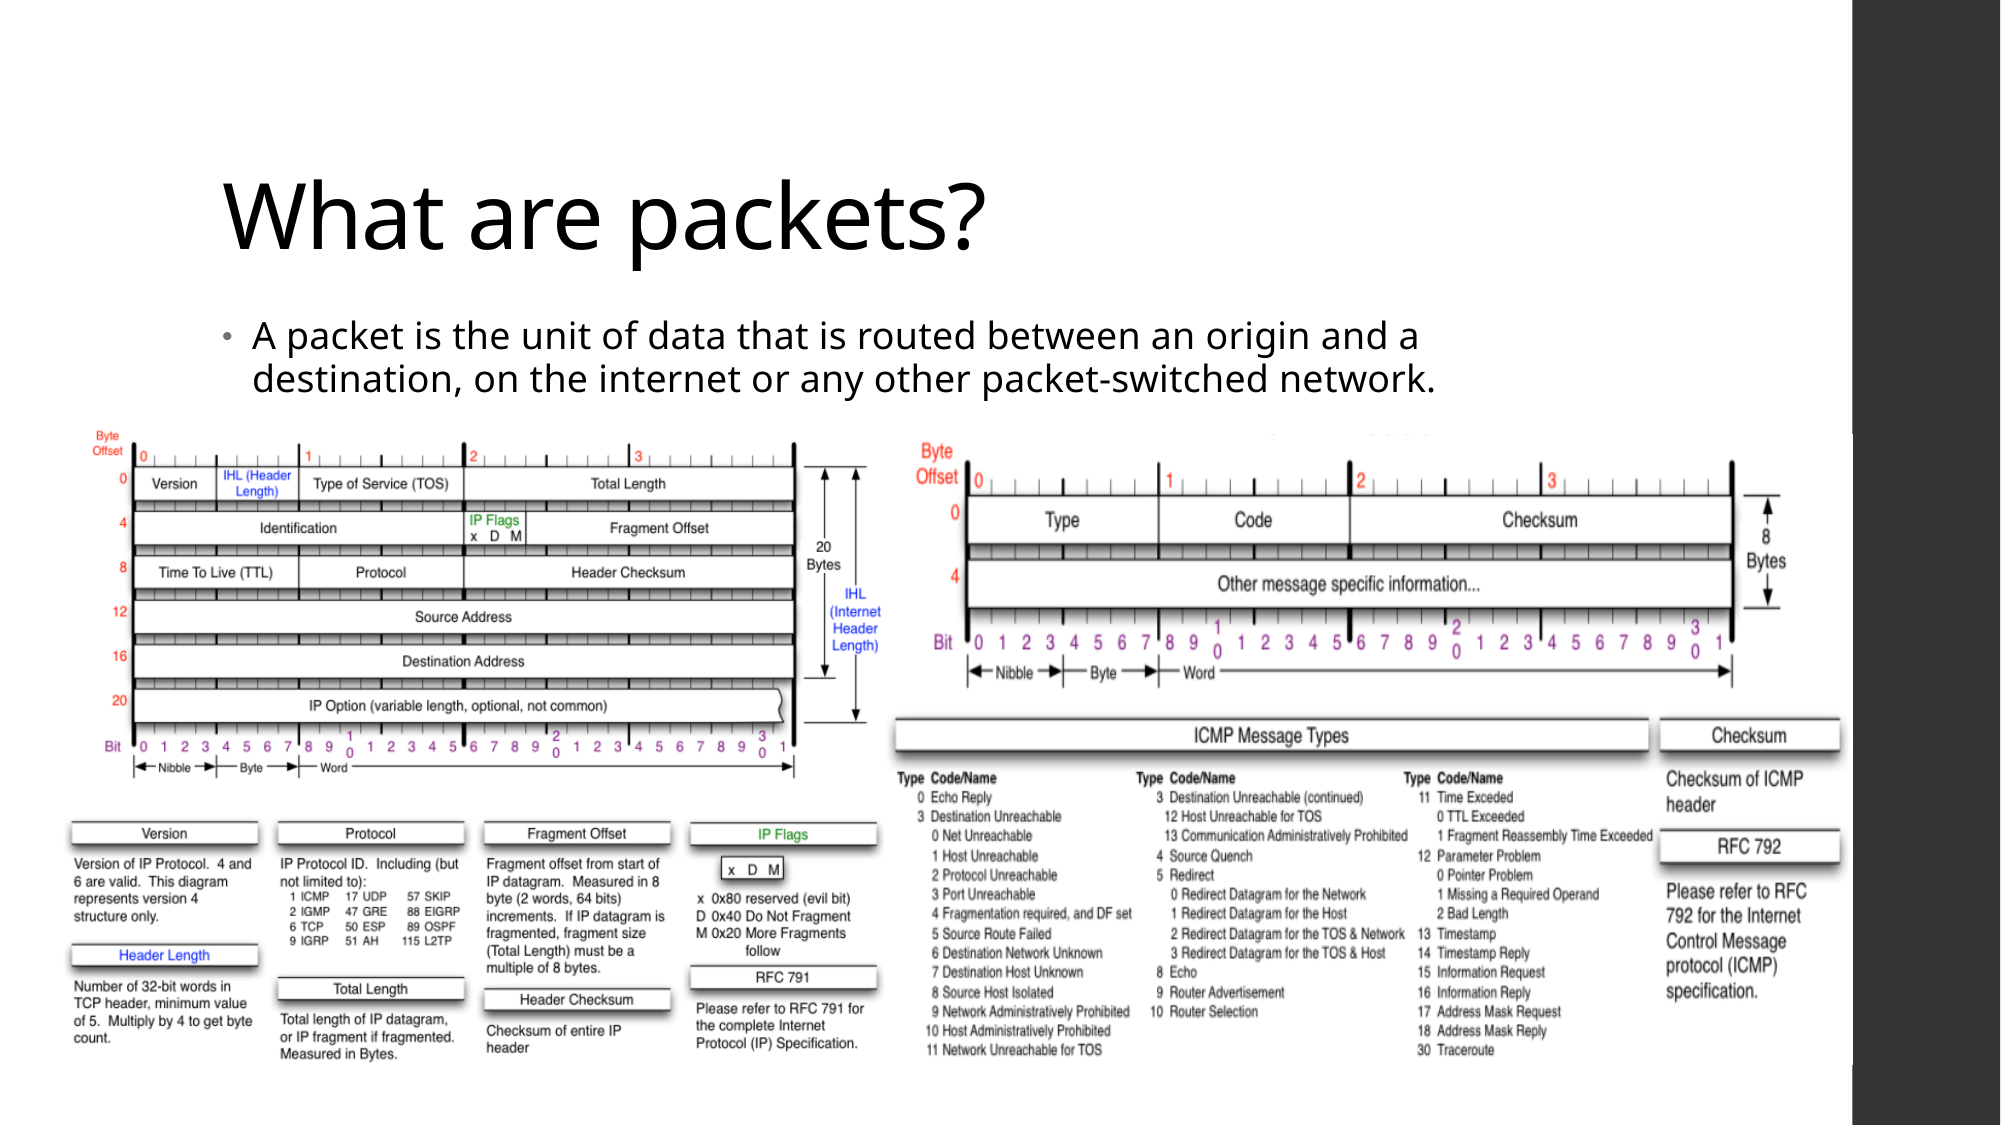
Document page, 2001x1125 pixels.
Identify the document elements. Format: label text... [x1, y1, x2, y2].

picture [61, 424, 1853, 1066]
list A packet is the unit of data that is routed between an origin and a destination, on the internet or any other packet-switched network. [206, 308, 1617, 425]
title What are packets? [206, 60, 1797, 278]
